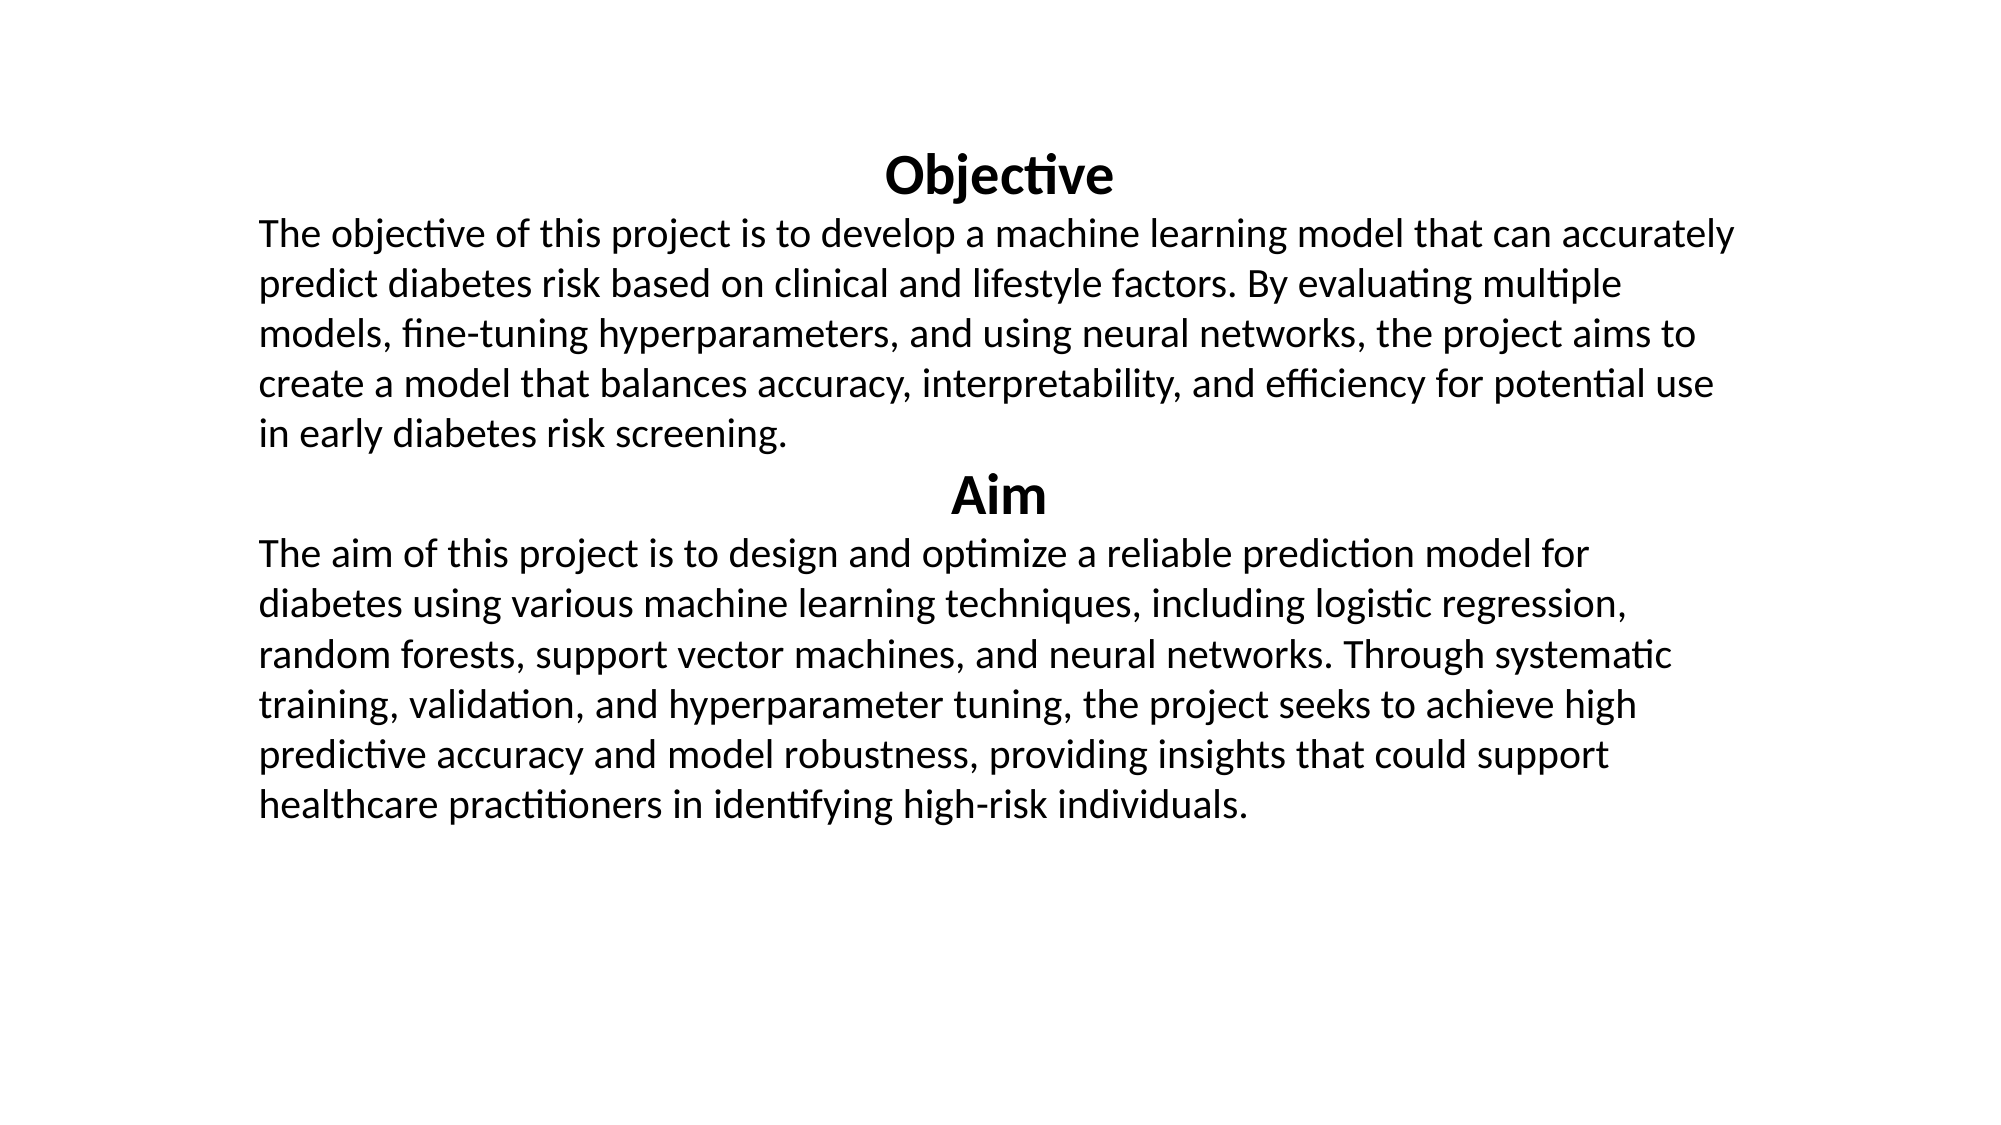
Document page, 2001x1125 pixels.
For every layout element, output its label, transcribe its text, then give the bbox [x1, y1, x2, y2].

text_box Objective The objective of this project is to develop a machine learning model that can accurately predict diabetes risk based on clinical and lifestyle factors. By evaluating multiple models, fine-tuning hyperparameters, and using neural networks, the project aims to create a model that balances accuracy, interpretability, and efficiency for potential use in early diabetes risk screening. Aim The aim of this project is to design and optimize a reliable prediction model for diabetes using various machine learning techniques, including logistic regression, random forests, support vector machines, and neural networks. Through systematic training, validation, and hyperparameter tuning, the project seeks to achieve high predictive accuracy and model robustness, providing insights that could support healthcare practitioners in identifying high-risk individuals. [243, 128, 1757, 834]
